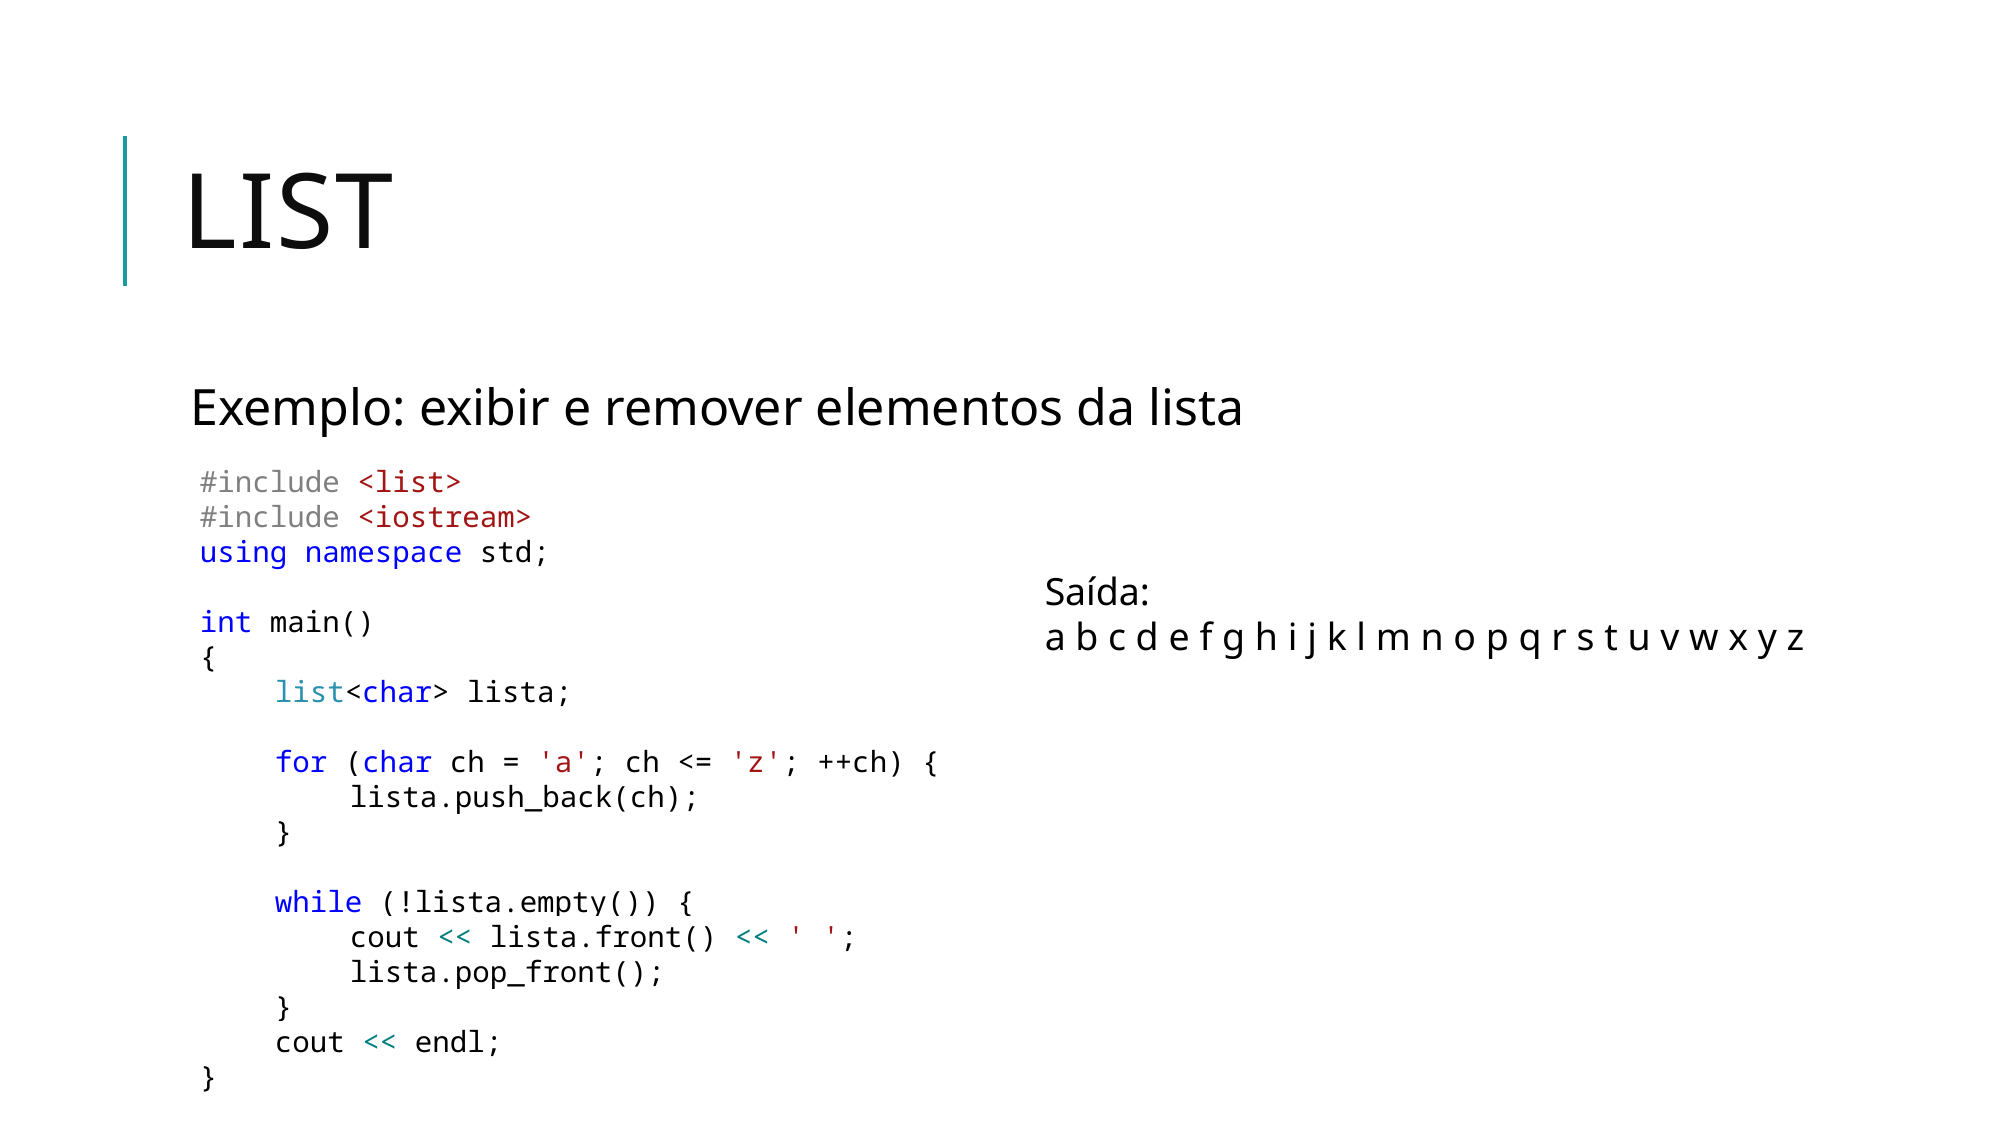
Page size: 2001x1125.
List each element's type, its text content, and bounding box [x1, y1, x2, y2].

text_box #include <list> #include <iostream> using namespace std; int main() { list<char> lista; for (char ch = 'a'; ch <= 'z'; ++ch) { lista.push_back(ch); } while (!lista.empty()) { cout << lista.front() << ' '; lista.pop_front(); } cout << endl; } [184, 456, 1185, 1101]
text_box Saída: a b c d e f g h i j k l m n o p q r s t u v w x y z [1185, 561, 1821, 666]
title LIST [168, 96, 1763, 342]
list Exemplo: exibir e remover elementos da lista [168, 375, 1763, 1035]
